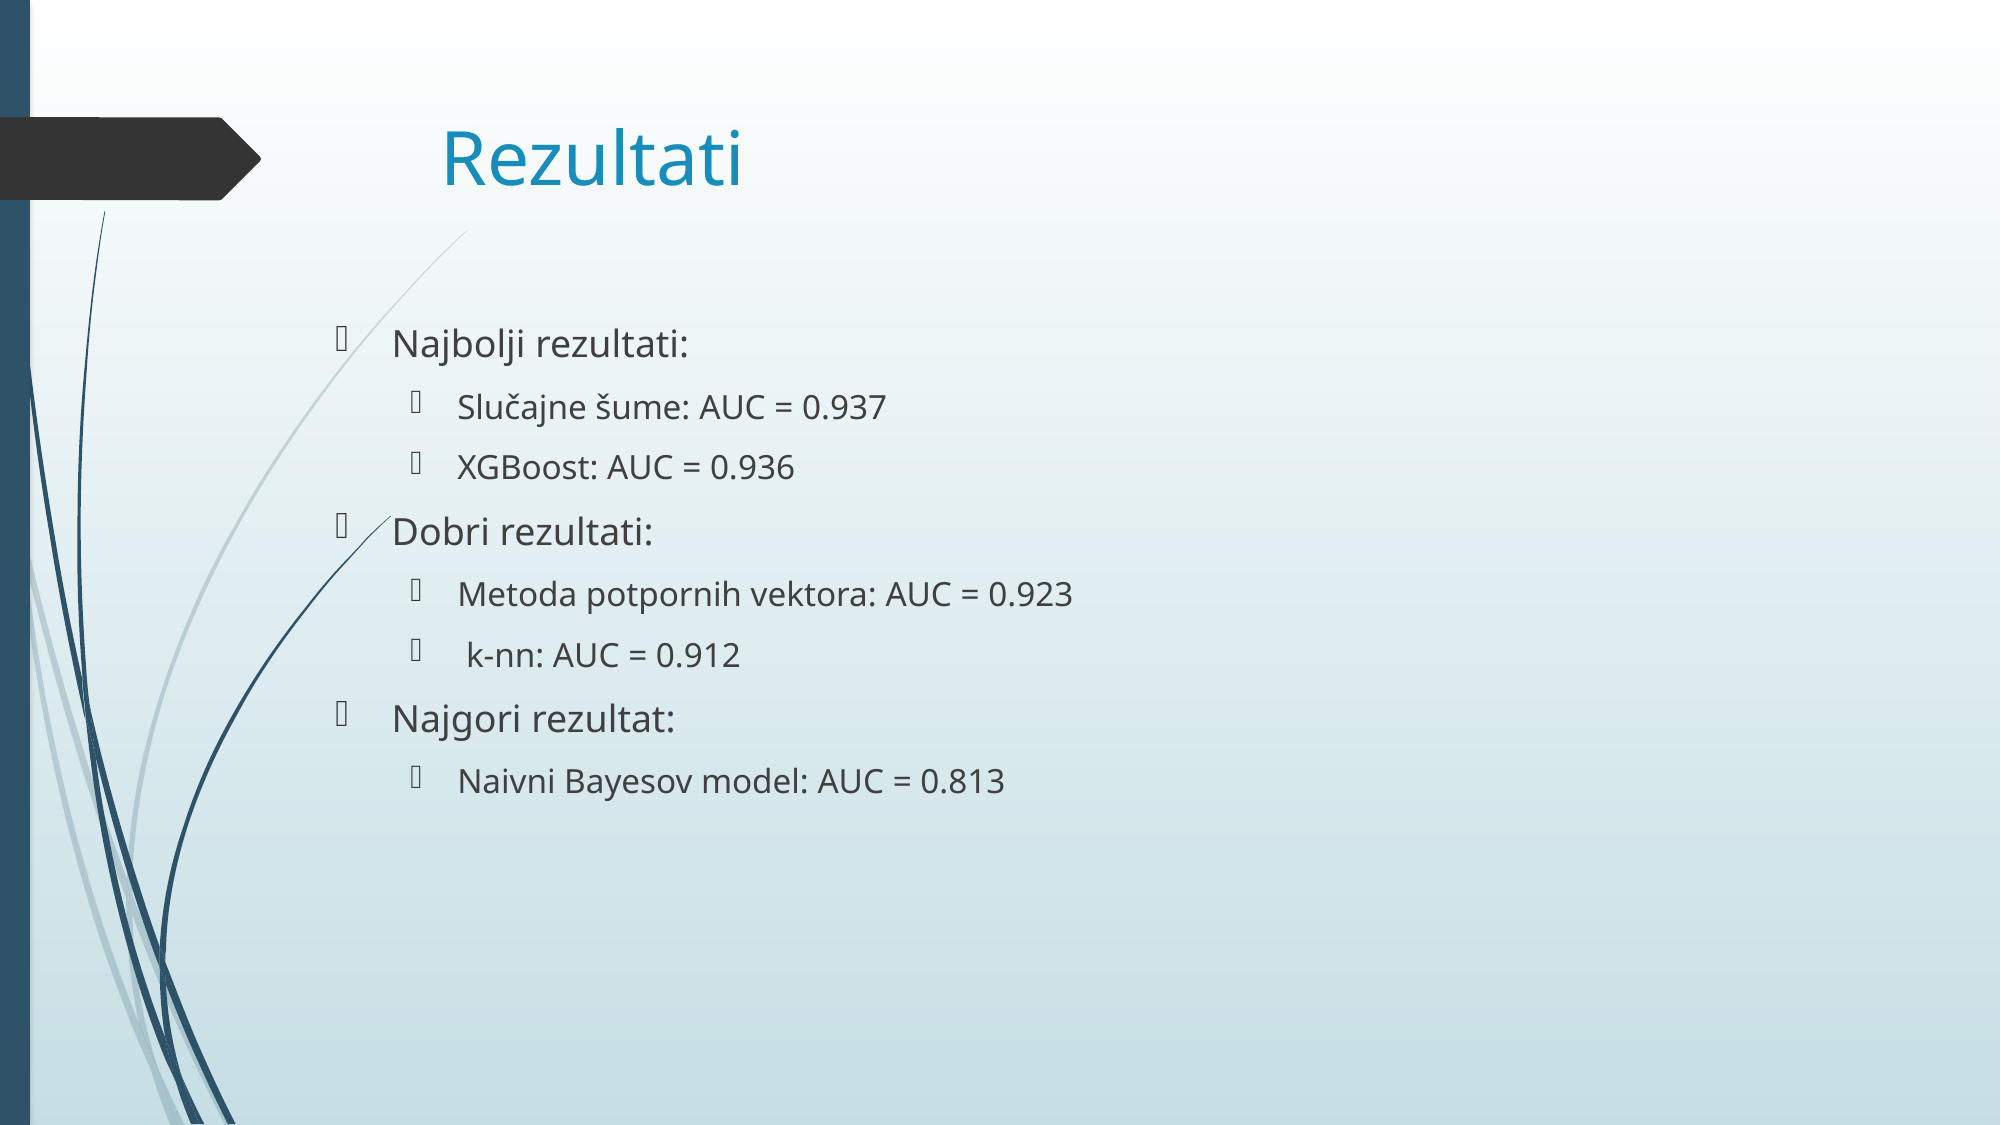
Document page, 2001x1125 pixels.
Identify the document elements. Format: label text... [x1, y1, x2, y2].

list Najbolji rezultati: Slučajne šume: AUC = 0.937 XGBoost: AUC = 0.936 Dobri rezultati: Metoda potpornih vektora: AUC = 0.923 k-nn: AUC = 0.912 Najgori rezultat: Naivni Bayesov model: AUC = 0.813 [320, 312, 1783, 933]
title Rezultati [425, 102, 1888, 313]
